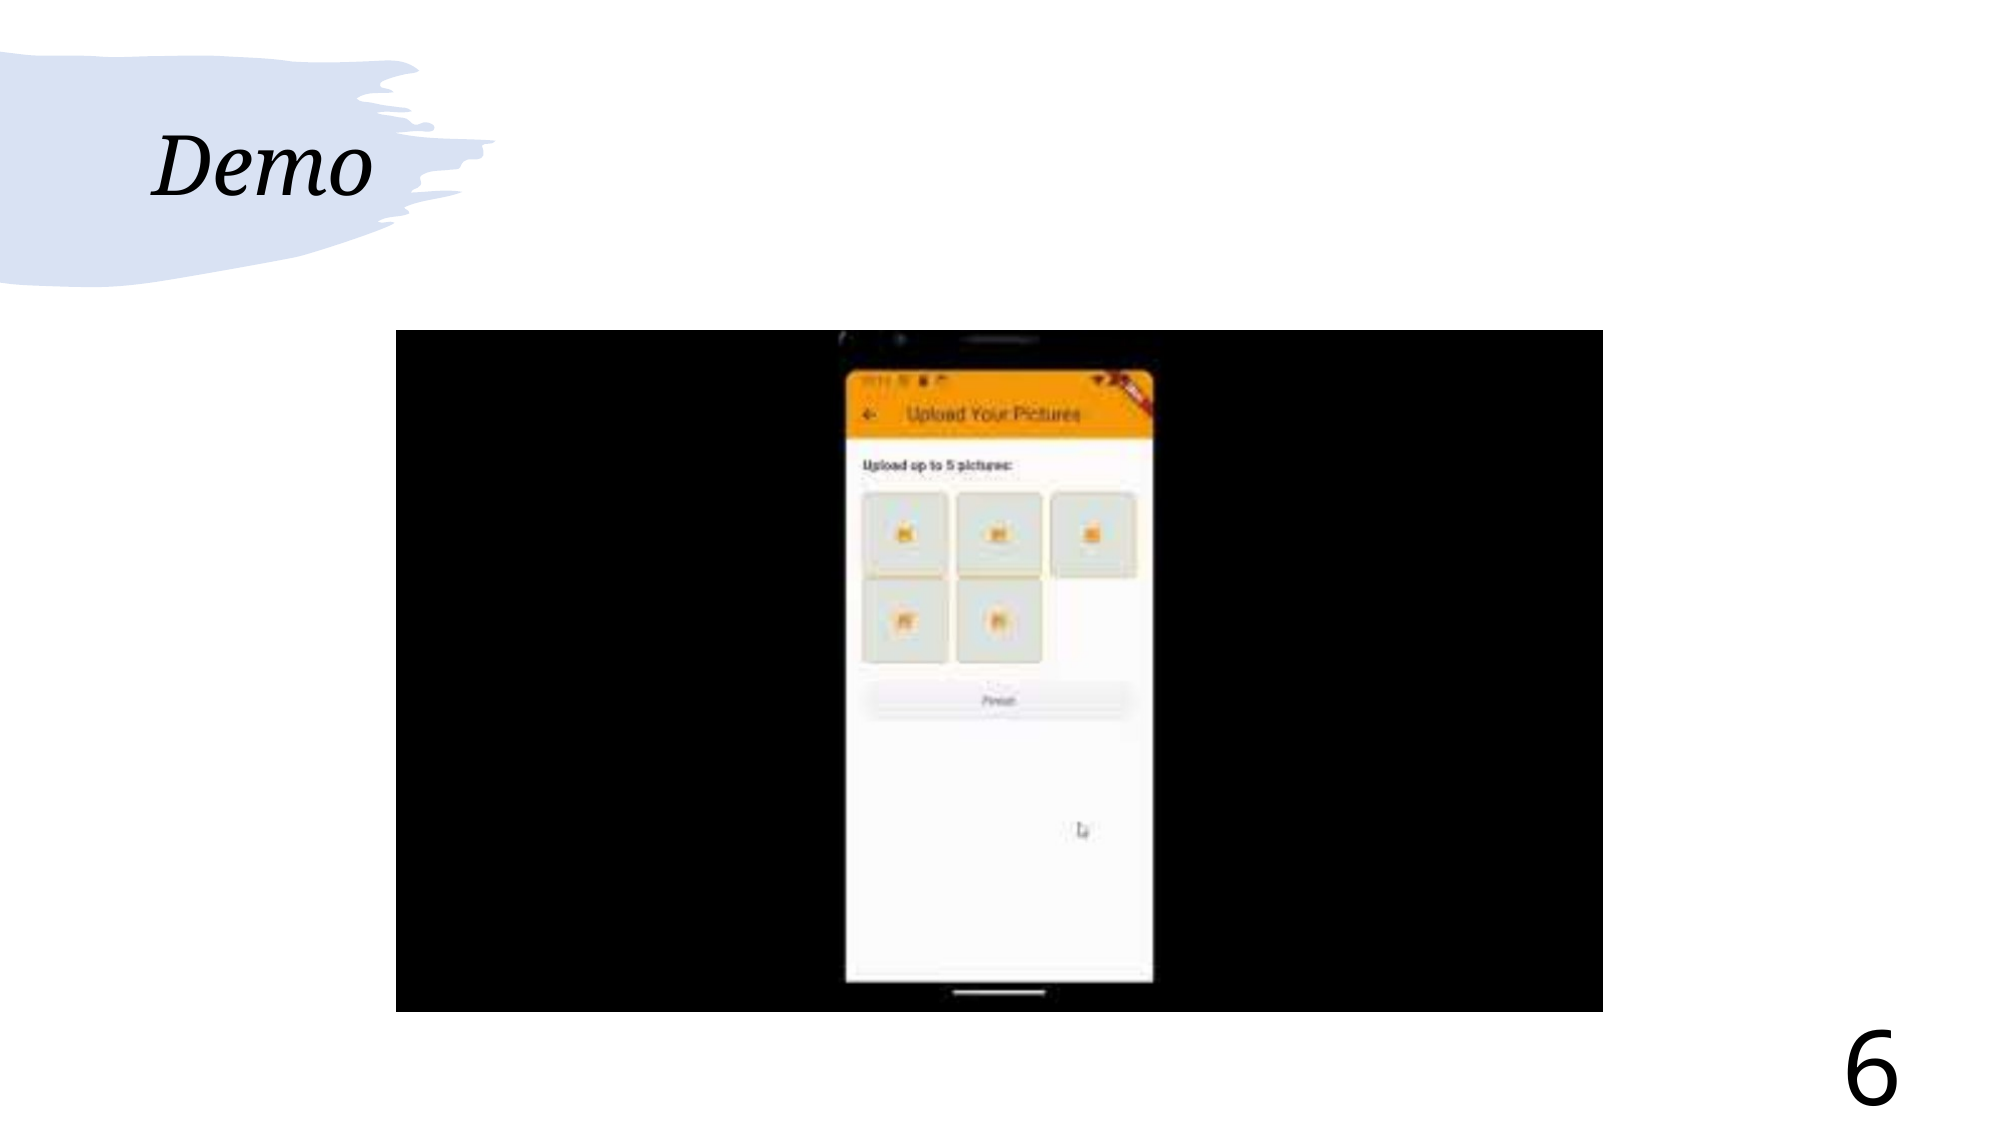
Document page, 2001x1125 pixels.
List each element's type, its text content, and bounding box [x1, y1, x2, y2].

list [395, 329, 1604, 1013]
title Demo [137, 59, 1863, 278]
text_box 6 [1827, 993, 2000, 1125]
